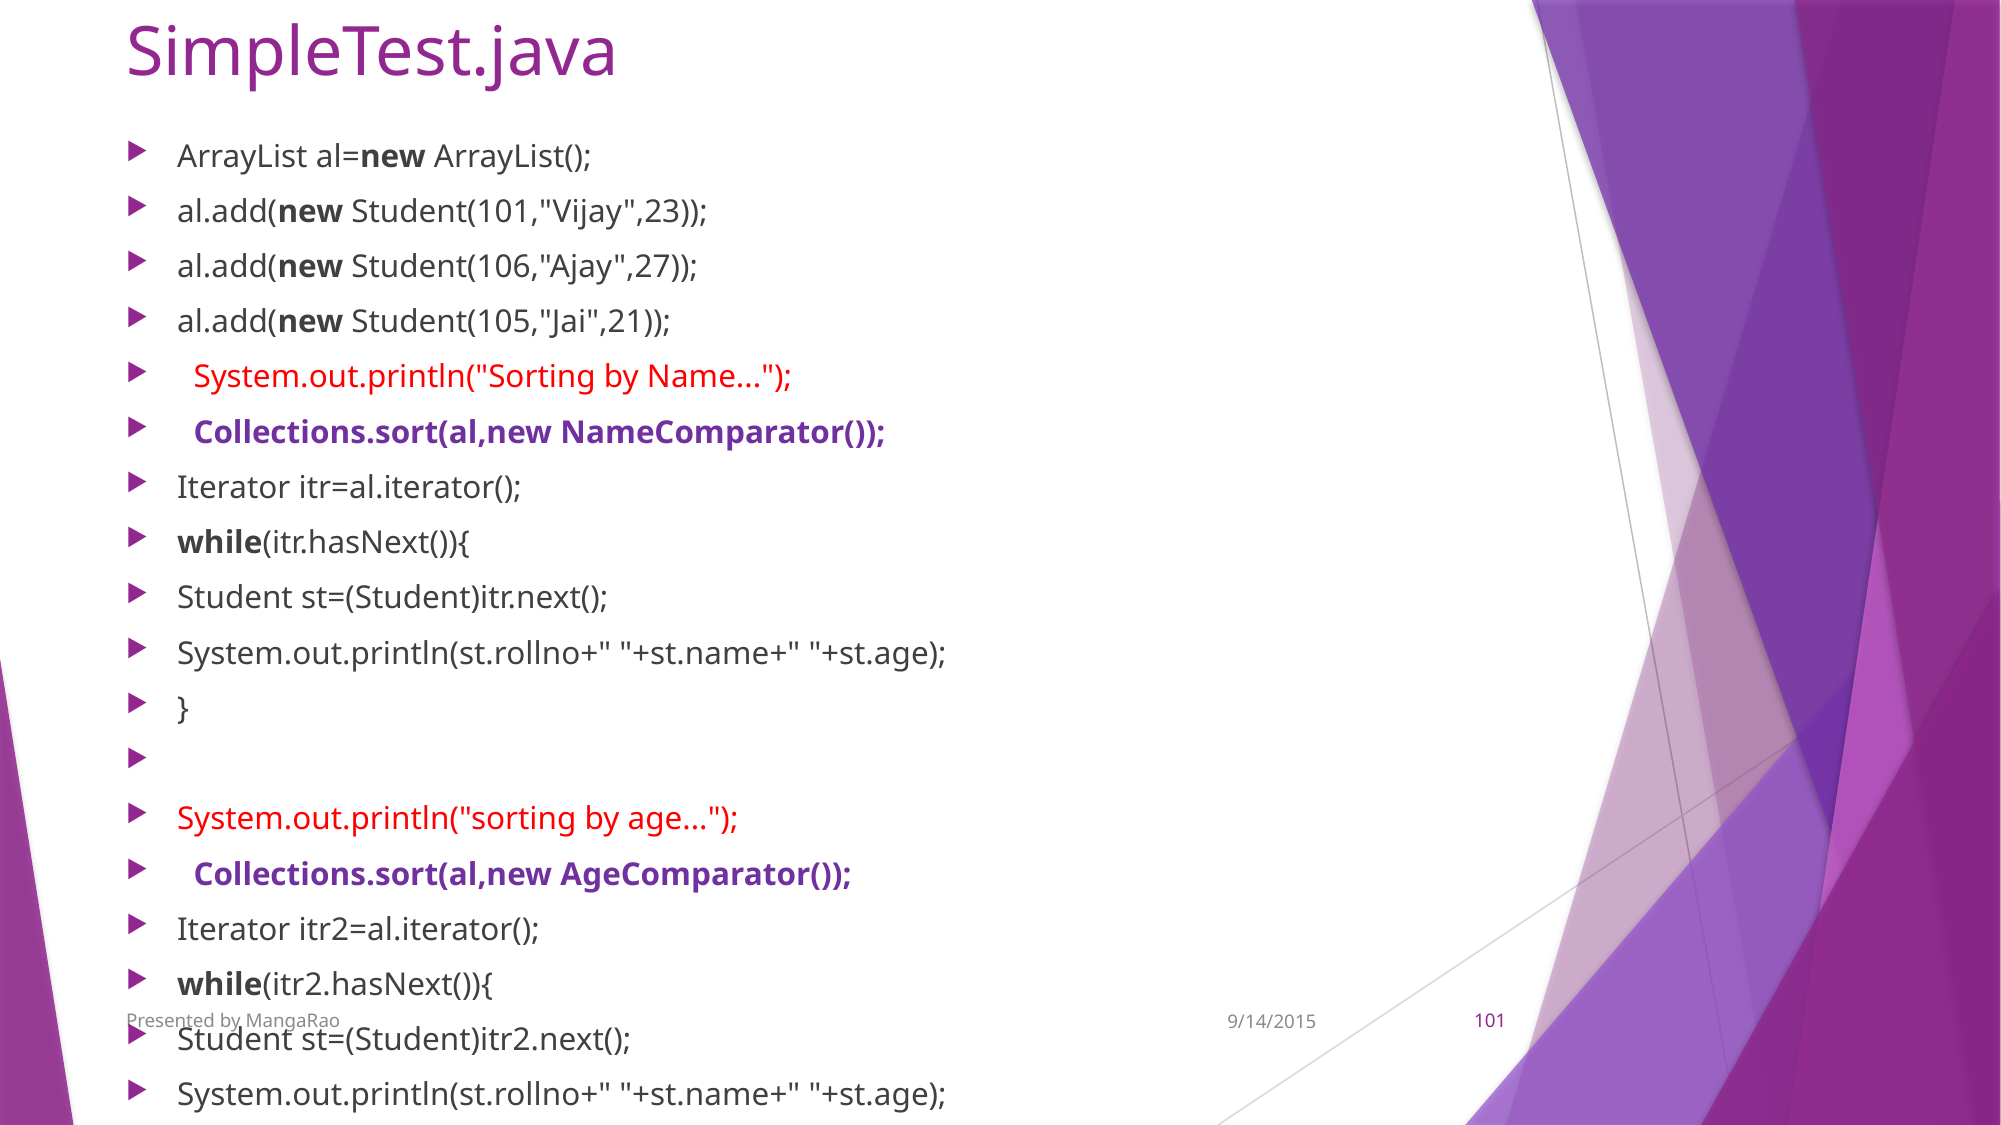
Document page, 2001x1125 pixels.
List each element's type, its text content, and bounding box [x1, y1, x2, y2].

title SimpleTest.java [111, 0, 1522, 97]
list ArrayList al=new ArrayList(); al.add(new Student(101,"Vijay",23)); al.add(new Student(106,"Ajay",27)); al.add(new Student(105,"Jai",21)); System.out.println("Sorting by Name..."); Collections.sort(al,new NameComparator()); Iterator itr=al.iterator(); while(itr.hasNext()){ Student st=(Student)itr.next(); System.out.println(st.rollno+" "+st.name+" "+st.age); } System.out.println("sorting by age..."); Collections.sort(al,new AgeComparator()); Iterator itr2=al.iterator(); while(itr2.hasNext()){ Student st=(Student)itr2.next(); System.out.println(st.rollno+" "+st.name+" "+st.age); [111, 128, 1927, 1125]
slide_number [1181, 991, 1332, 1051]
slide_number 101 [1409, 991, 1522, 1051]
footer Presented by MangaRao [111, 991, 1145, 1051]
